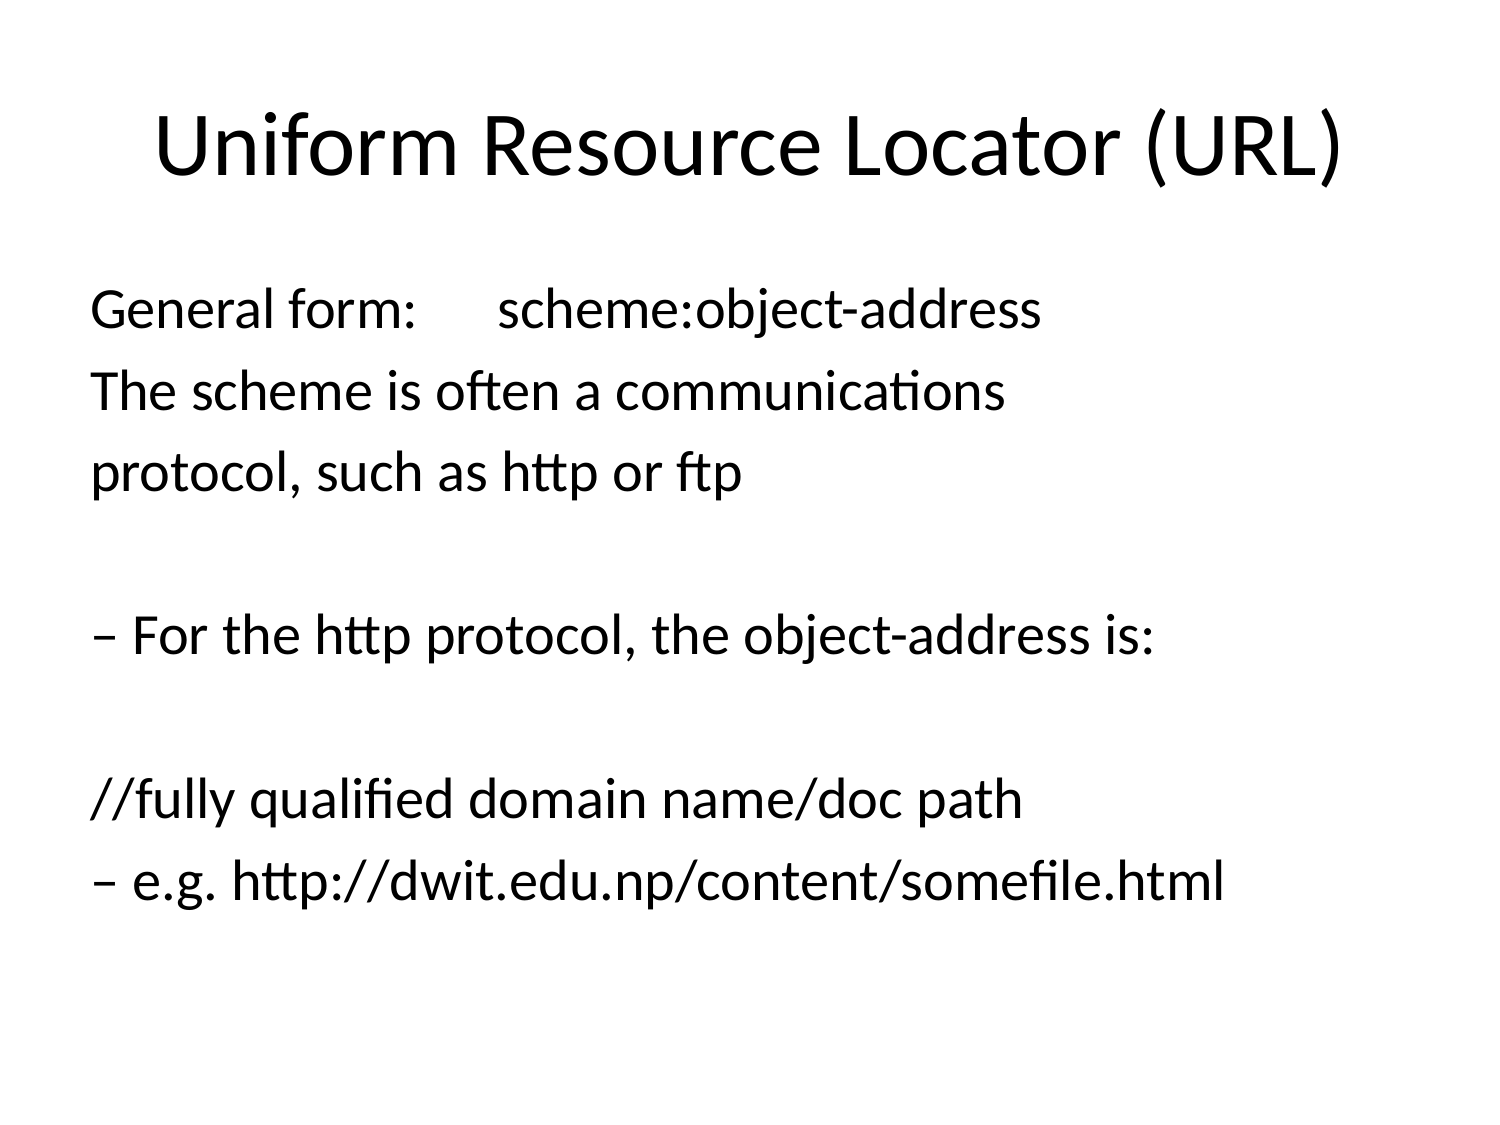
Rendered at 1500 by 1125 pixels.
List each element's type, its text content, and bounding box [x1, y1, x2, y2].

list General form: scheme:object-address The scheme is often a communications protocol, such as http or ftp – For the http protocol, the object-address is: //fully qualified domain name/doc path – e.g. http://dwit.edu.np/content/somefile.html [75, 262, 1425, 1005]
title Uniform Resource Locator (URL) [75, 45, 1425, 233]
